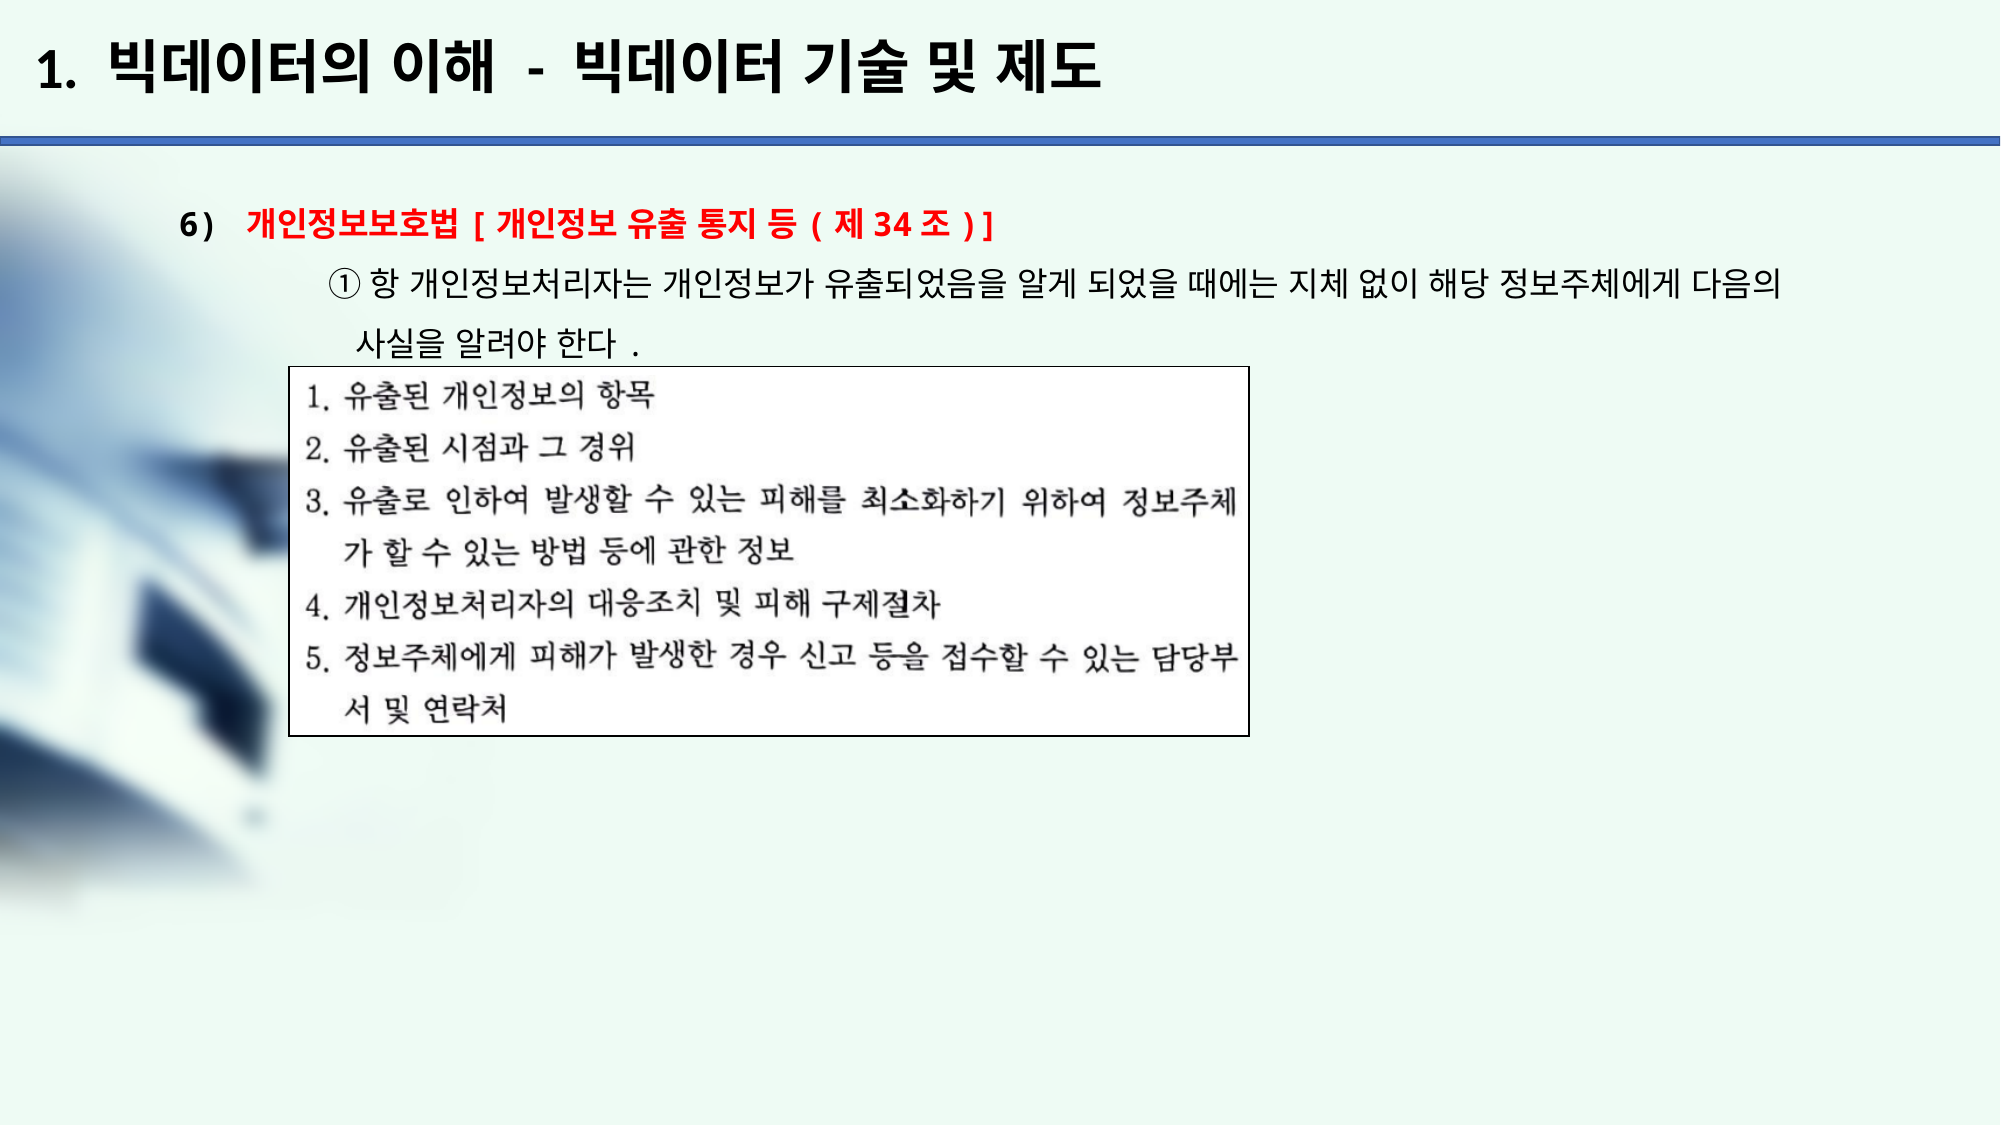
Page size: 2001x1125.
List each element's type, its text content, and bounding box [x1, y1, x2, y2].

text_box 6) 개인정보보호법[개인정보 유출 통지 등(제34조)] ①항 개인정보처리자는 개인정보가 유출되었음을 알게 되었을 때에는 지체 없이 해당 정보주체에게 다음의 사실을 알려야 한다. [163, 175, 1922, 370]
picture [0, 146, 2000, 1125]
title 1. 빅데이터의 이해 - 빅데이터 기술 및 제도 [19, 14, 1745, 126]
picture [0, 0, 2000, 136]
